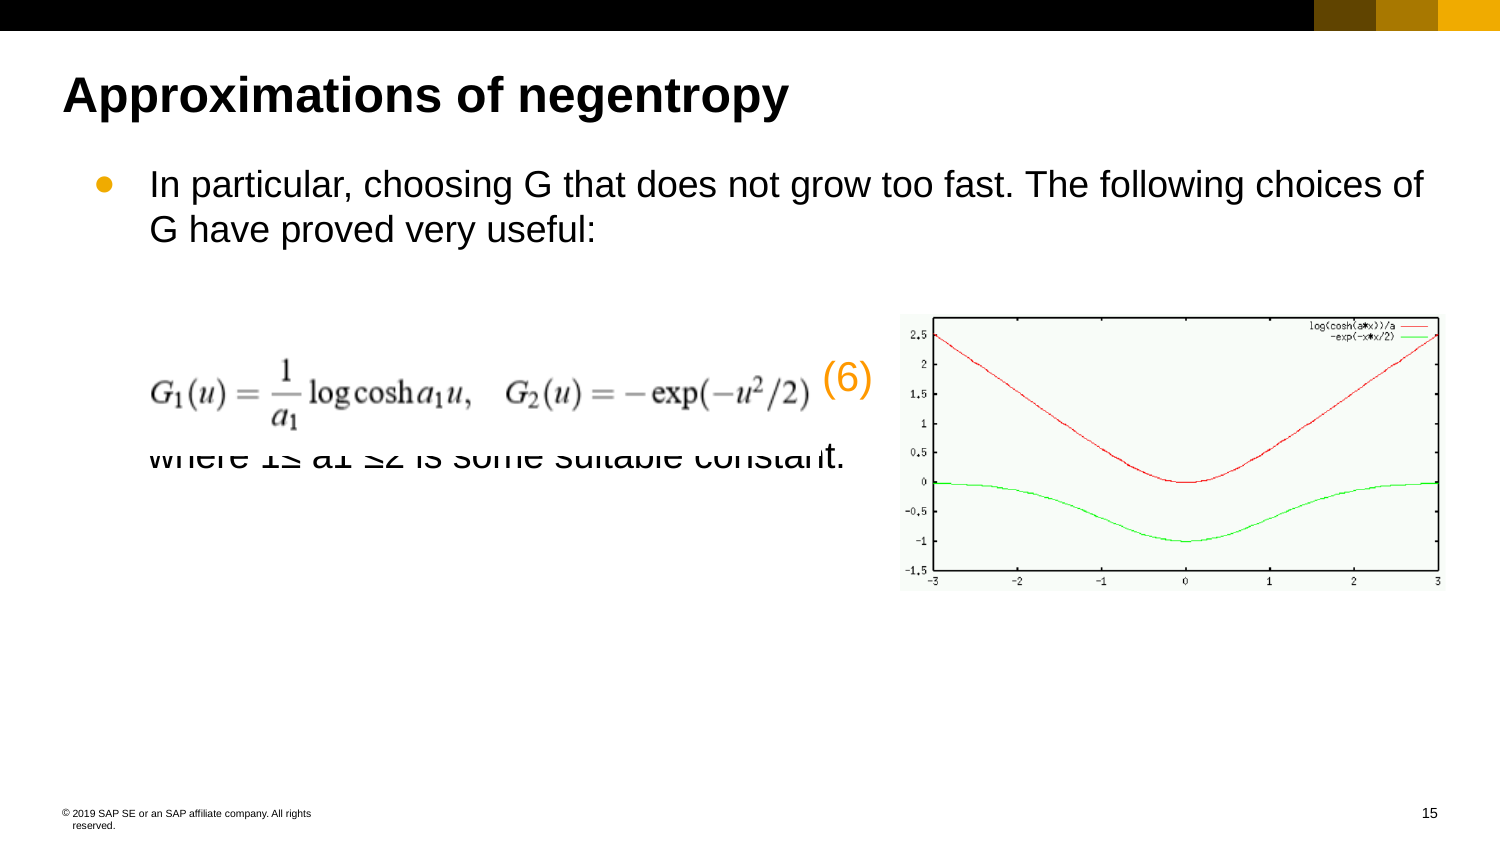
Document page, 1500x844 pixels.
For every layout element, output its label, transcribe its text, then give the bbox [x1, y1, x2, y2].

picture [879, 301, 1461, 591]
title Approximations of negentropy [62, 62, 1438, 108]
list In particular, choosing G that does not grow too fast. The following choices of G have proved very useful: (6) where 1≤ a1 ≤2 is some suitable constant. [74, 160, 1451, 733]
picture [125, 330, 822, 456]
